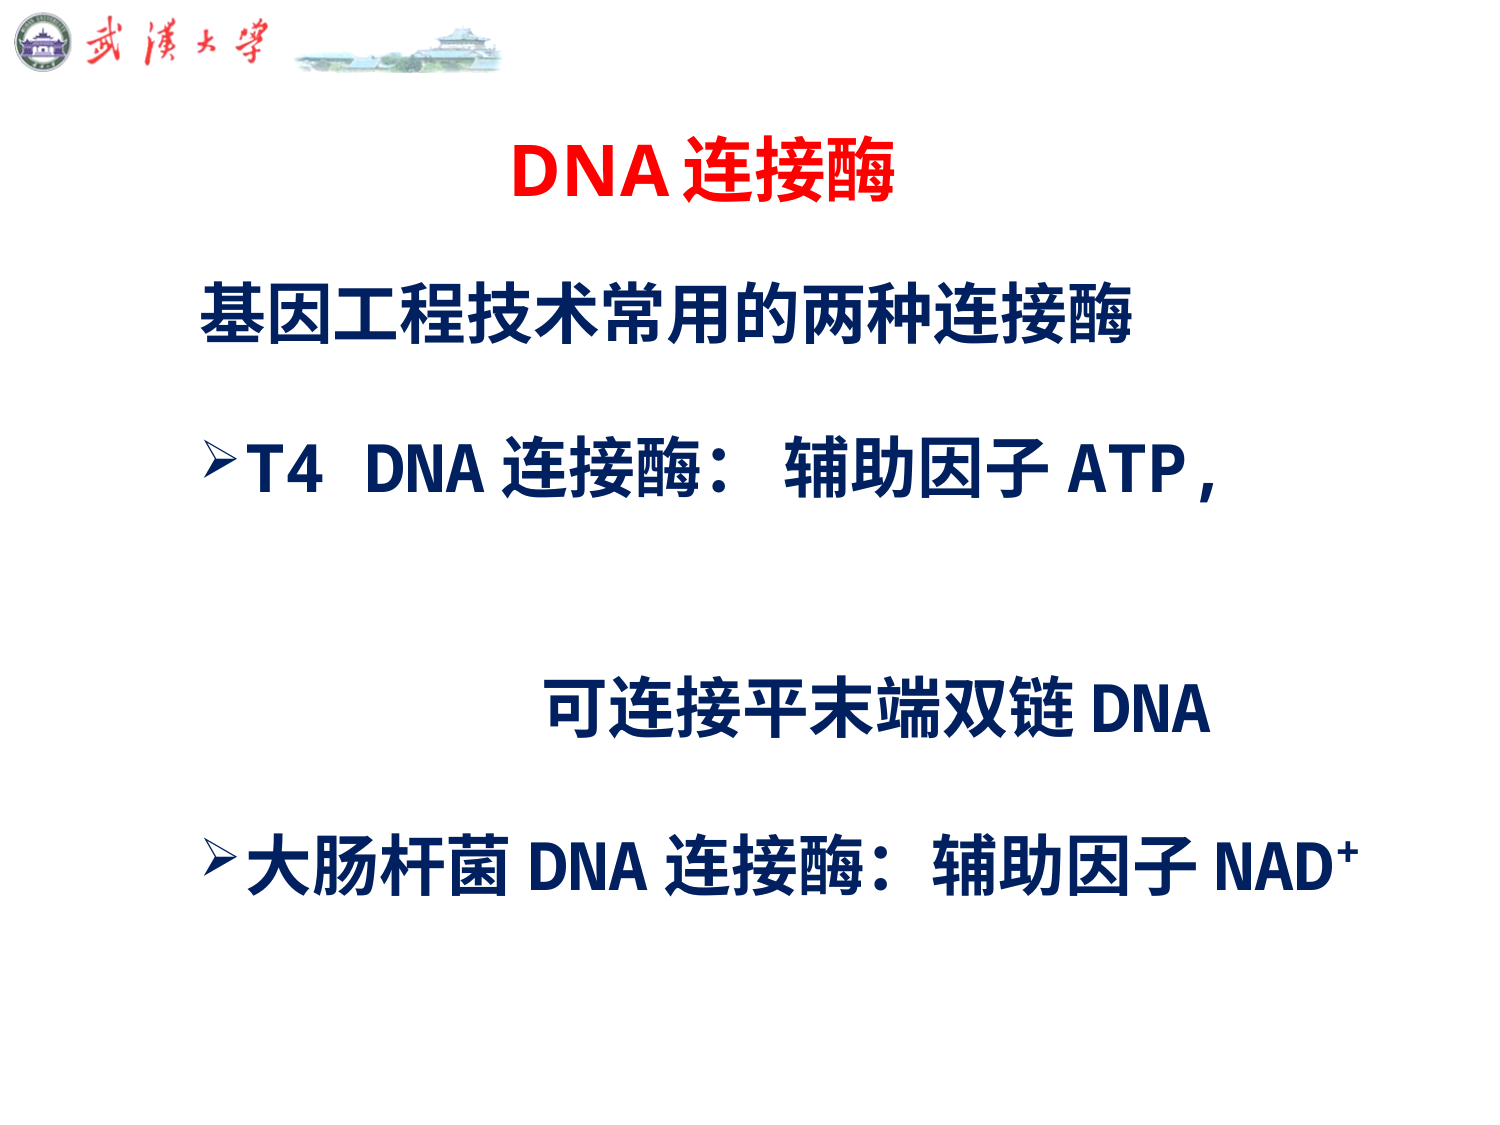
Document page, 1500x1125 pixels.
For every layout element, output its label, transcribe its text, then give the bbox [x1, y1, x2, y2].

list 基因工程技术常用的两种连接酶 T4 DNA连接酶： 辅助因子ATP, 可连接平末端双链DNA 大肠杆菌DNA连接酶：辅助因子NAD+ [170, 264, 1422, 1053]
title DNA连接酶 [87, 116, 1319, 305]
